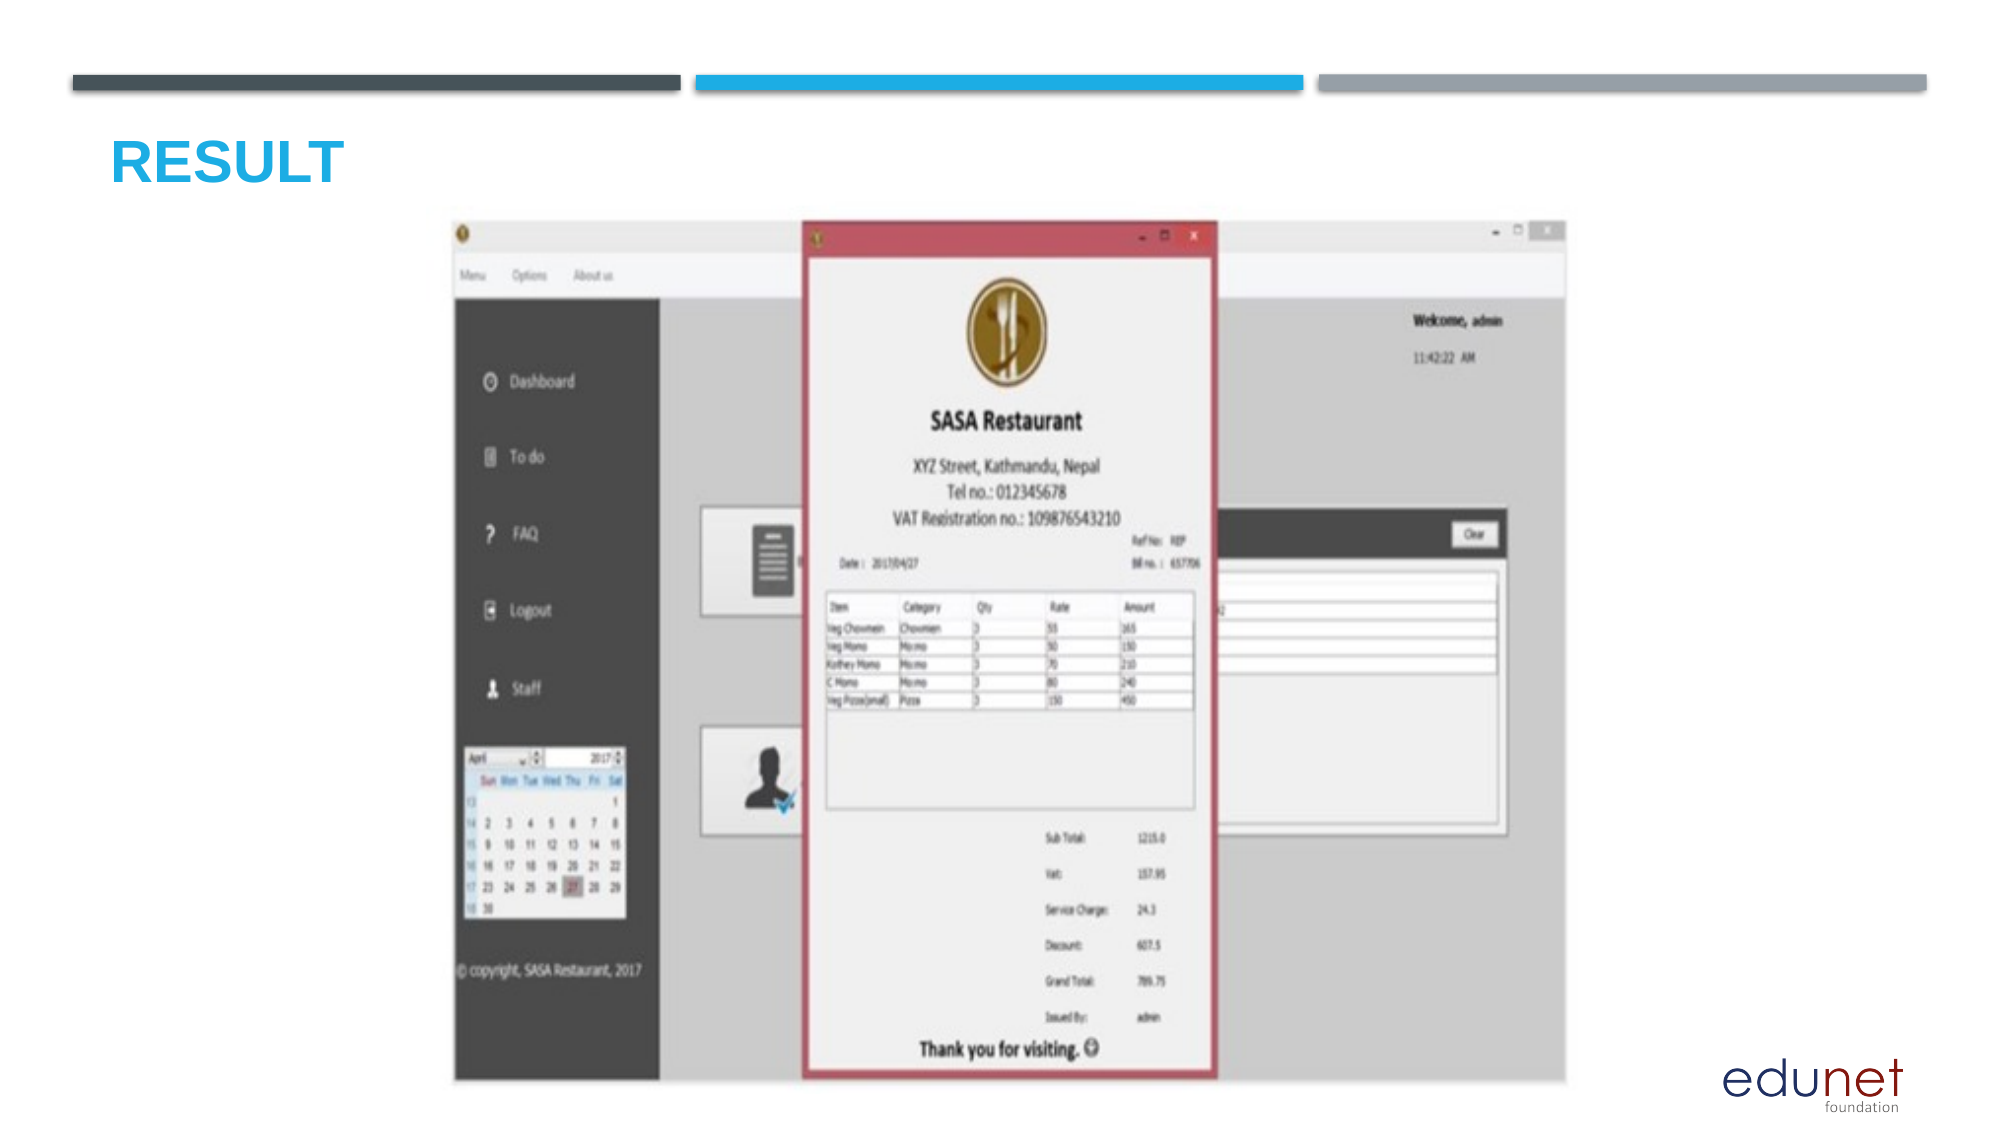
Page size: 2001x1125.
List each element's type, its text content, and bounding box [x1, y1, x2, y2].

picture [1719, 1056, 1905, 1116]
title Result [95, 115, 1905, 203]
picture [425, 174, 1596, 1094]
